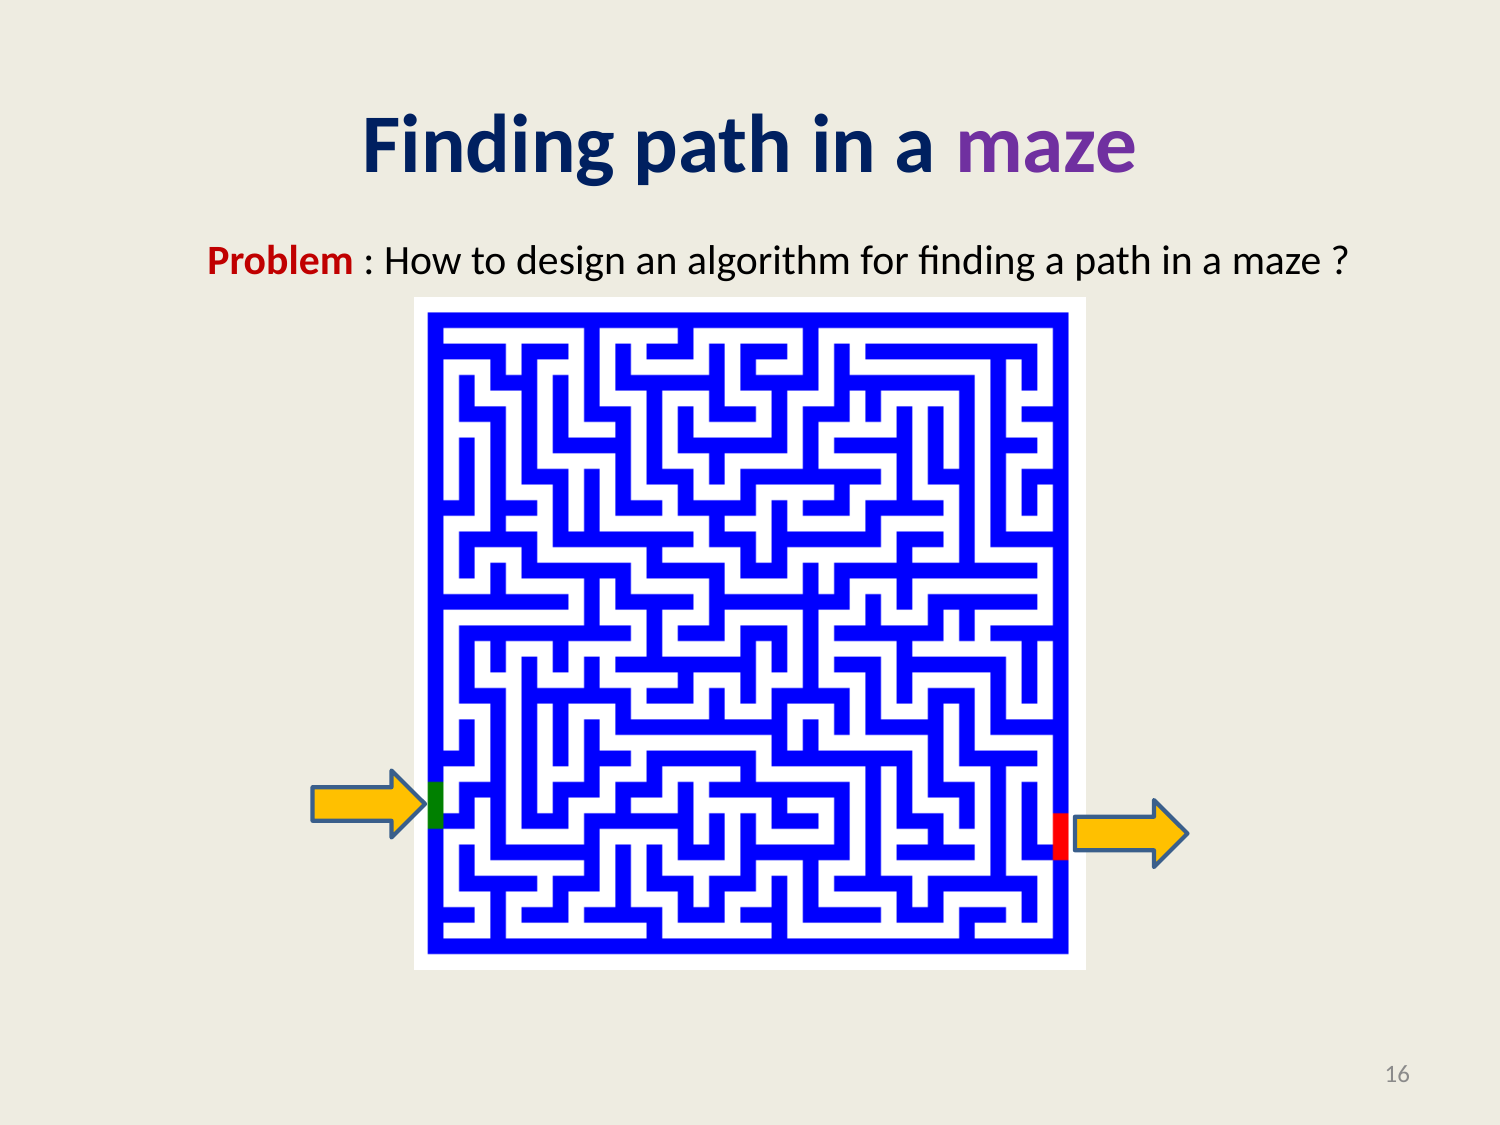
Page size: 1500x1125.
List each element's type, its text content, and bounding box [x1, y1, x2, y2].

text_box [1090, 798, 1190, 869]
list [413, 297, 1087, 970]
text_box Problem : How to design an algorithm for finding a path in a maze ? [192, 224, 1366, 290]
text_box [310, 768, 408, 840]
slide_number 16 [1074, 1042, 1425, 1103]
title Finding path in a maze [75, 45, 1425, 233]
